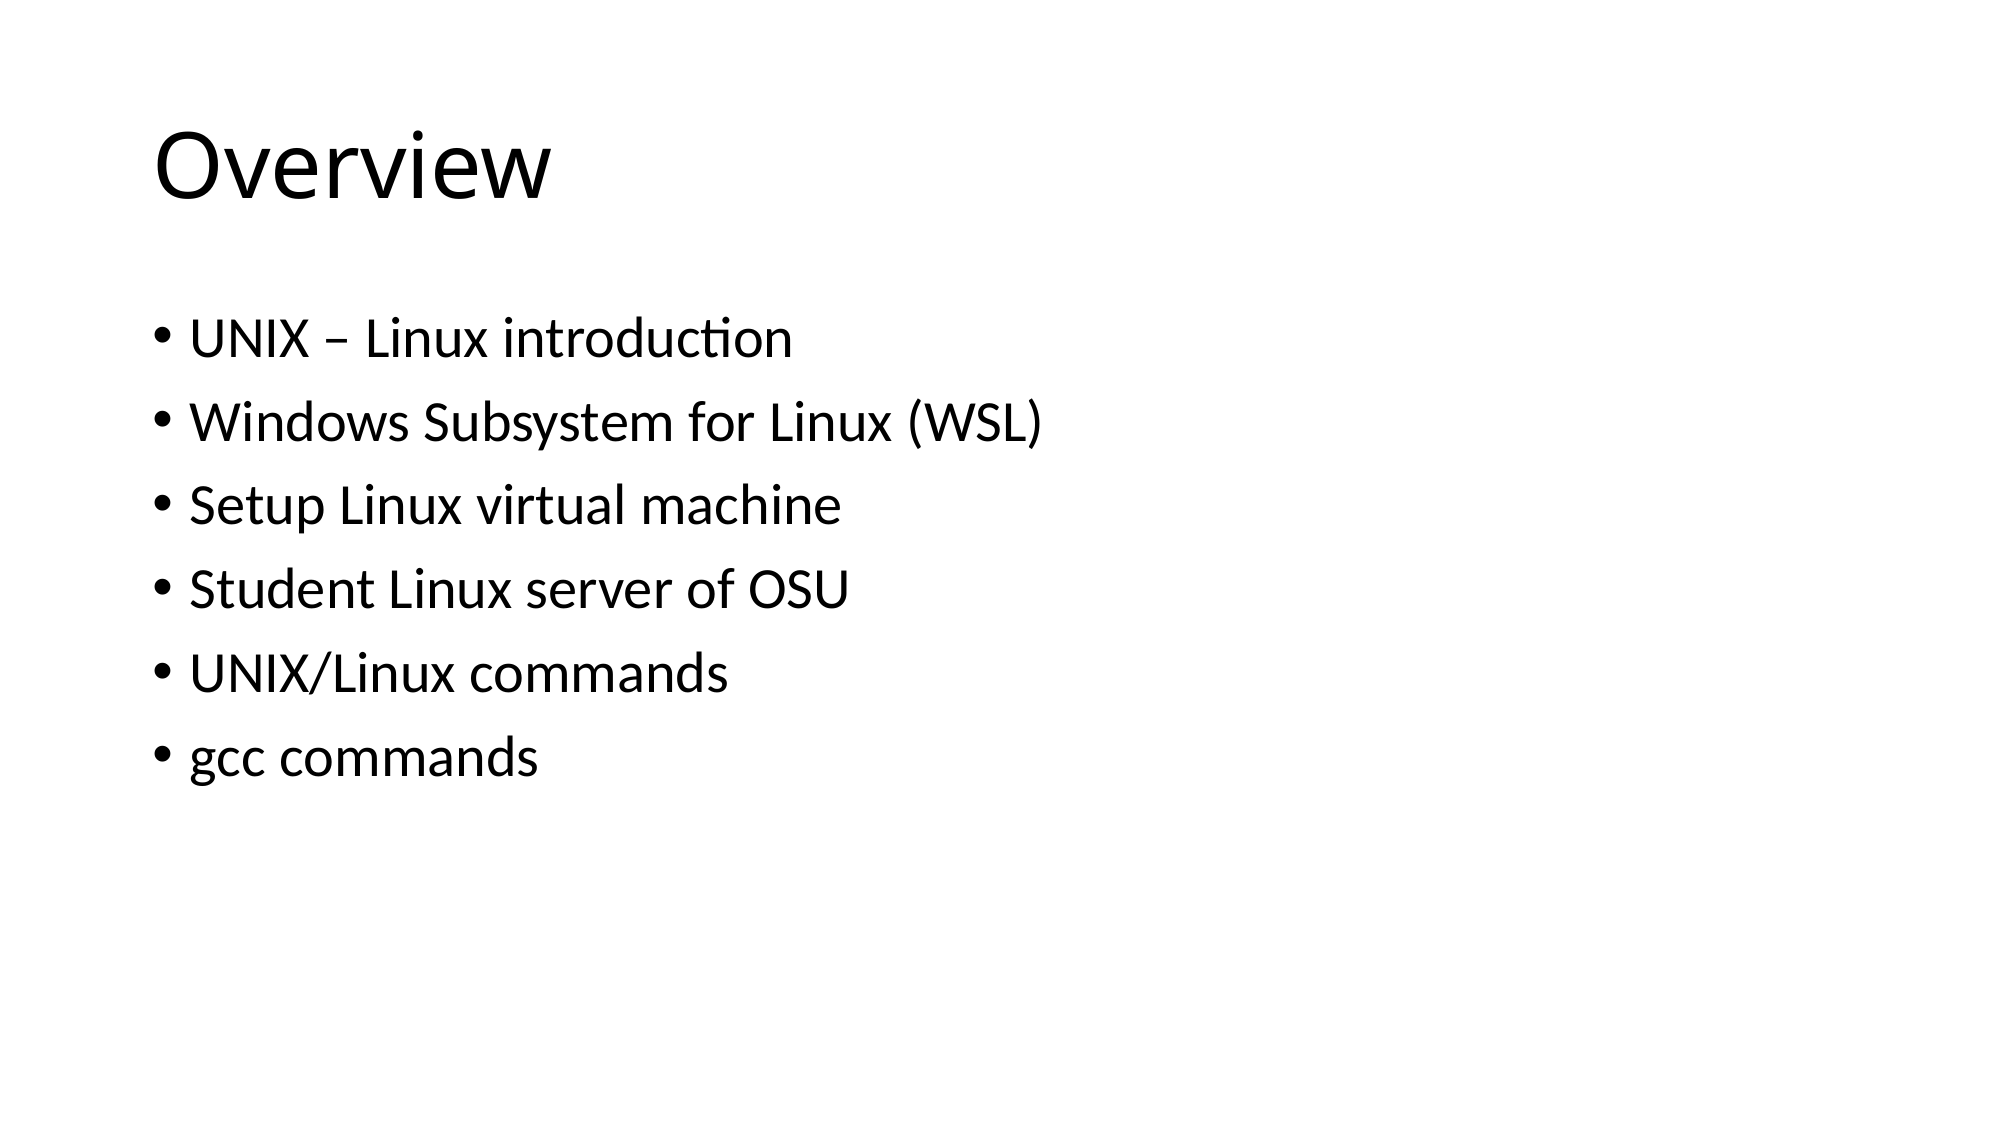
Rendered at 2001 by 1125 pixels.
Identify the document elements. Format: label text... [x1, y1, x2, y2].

list UNIX – Linux introduction Windows Subsystem for Linux (WSL) Setup Linux virtual machine Student Linux server of OSU UNIX/Linux commands gcc commands [137, 299, 1863, 1014]
title Overview [137, 59, 1863, 278]
